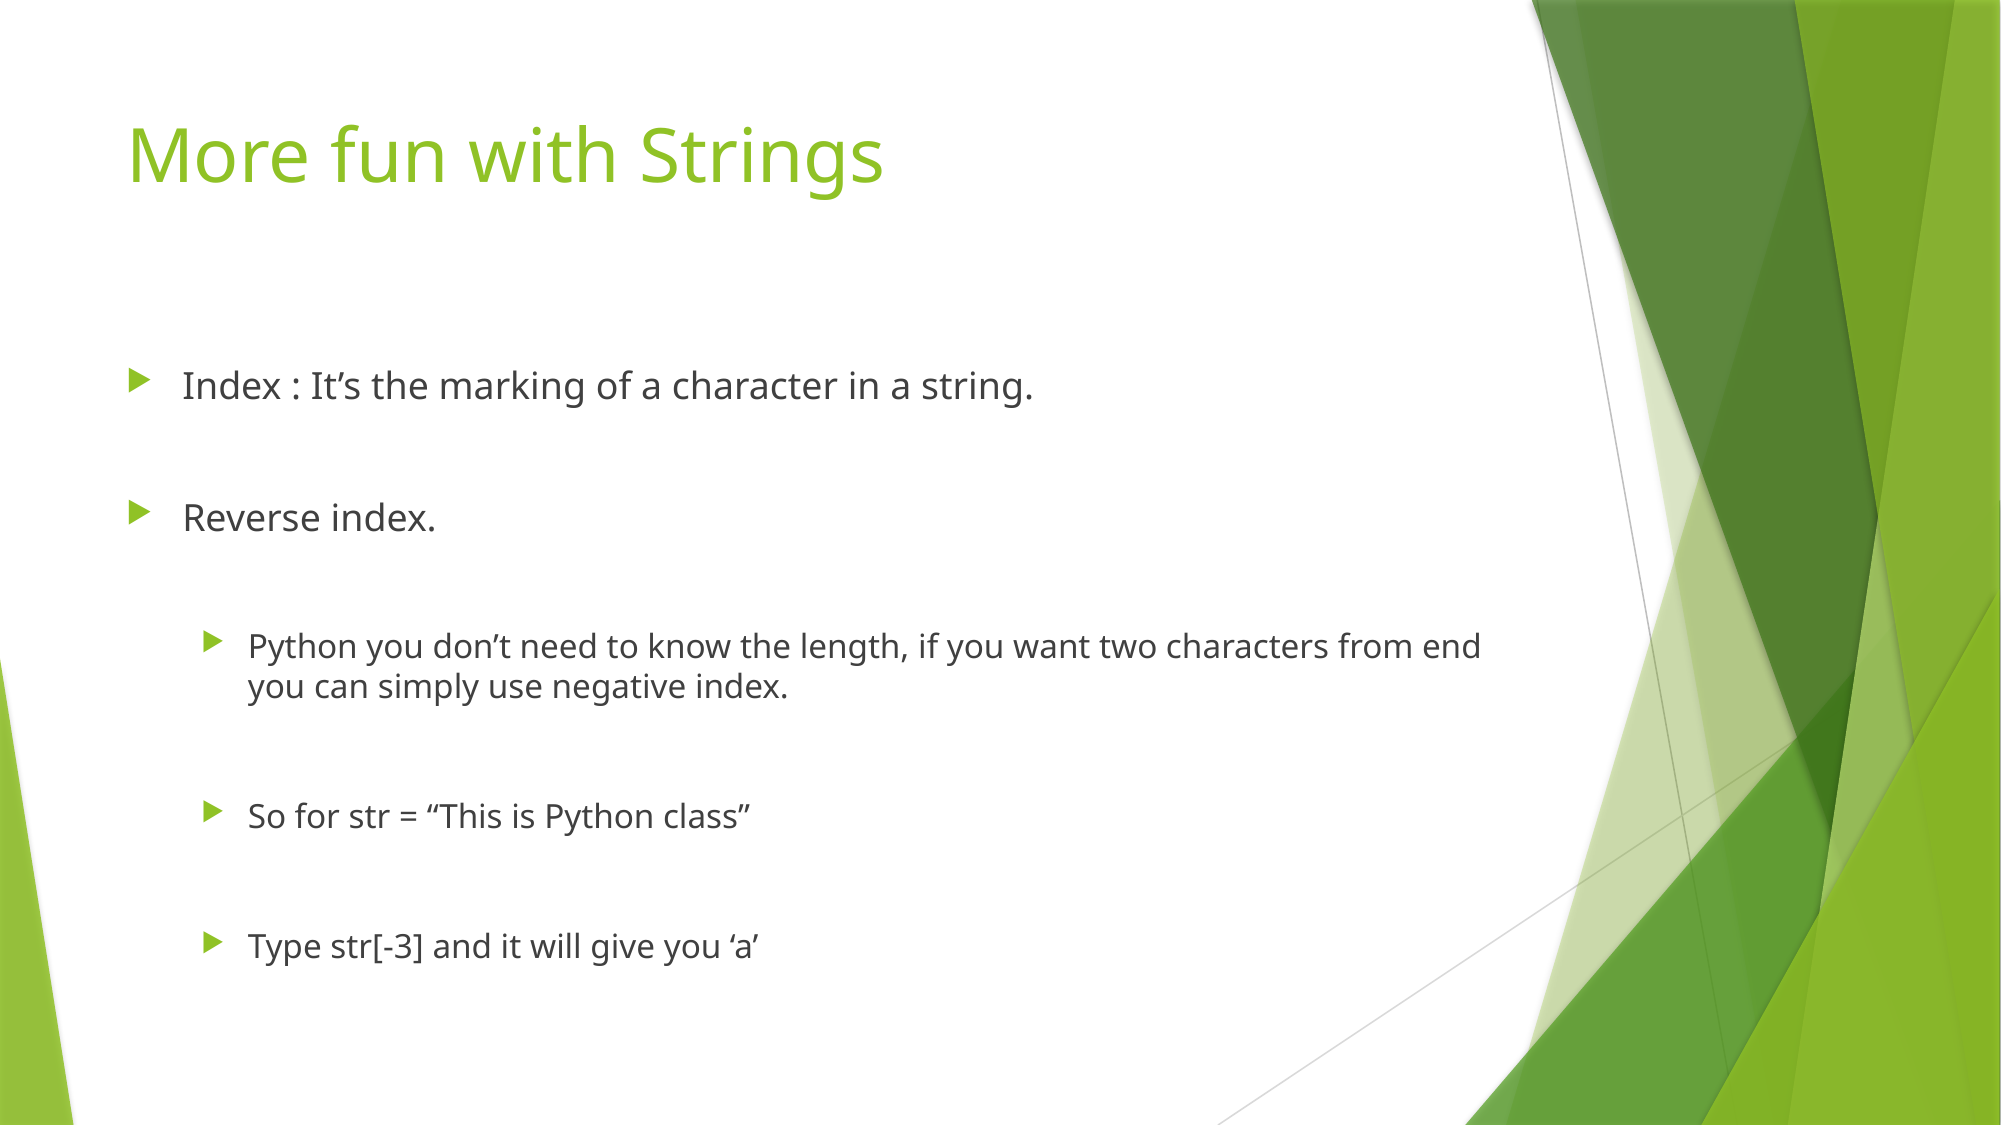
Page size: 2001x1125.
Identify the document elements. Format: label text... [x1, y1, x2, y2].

list Index : It’s the marking of a character in a string. Reverse index. Python you don’t need to know the length, if you want two characters from end you can simply use negative index. So for str = “This is Python class” Type str[-3] and it will give you ‘a’ [111, 354, 1522, 992]
title More fun with Strings [111, 99, 1522, 317]
